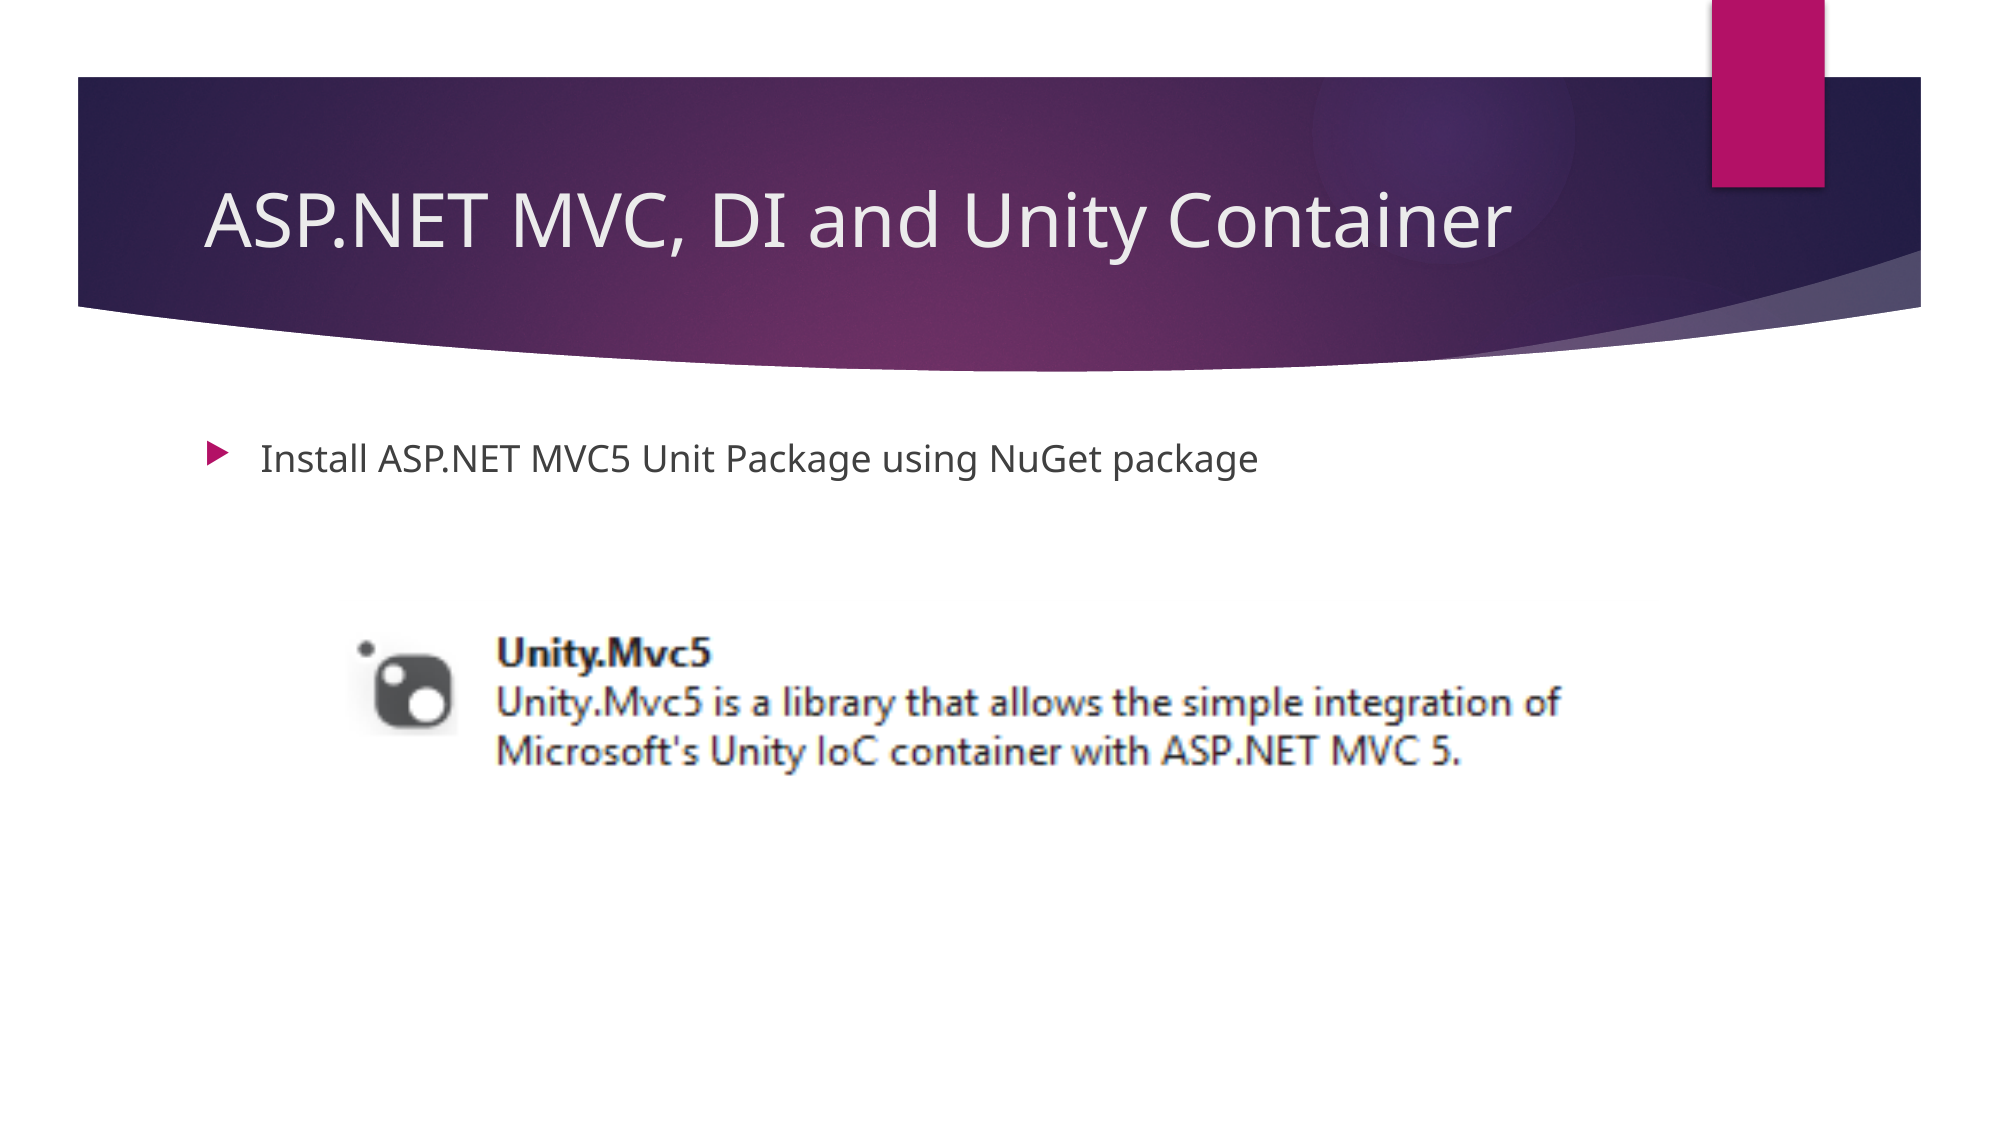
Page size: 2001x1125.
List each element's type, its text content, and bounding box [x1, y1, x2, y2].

list Install ASP.NET MVC5 Unit Package using NuGet package [189, 427, 1638, 521]
picture [338, 599, 1659, 789]
title ASP.NET MVC, DI and Unity Container [189, 159, 1627, 276]
